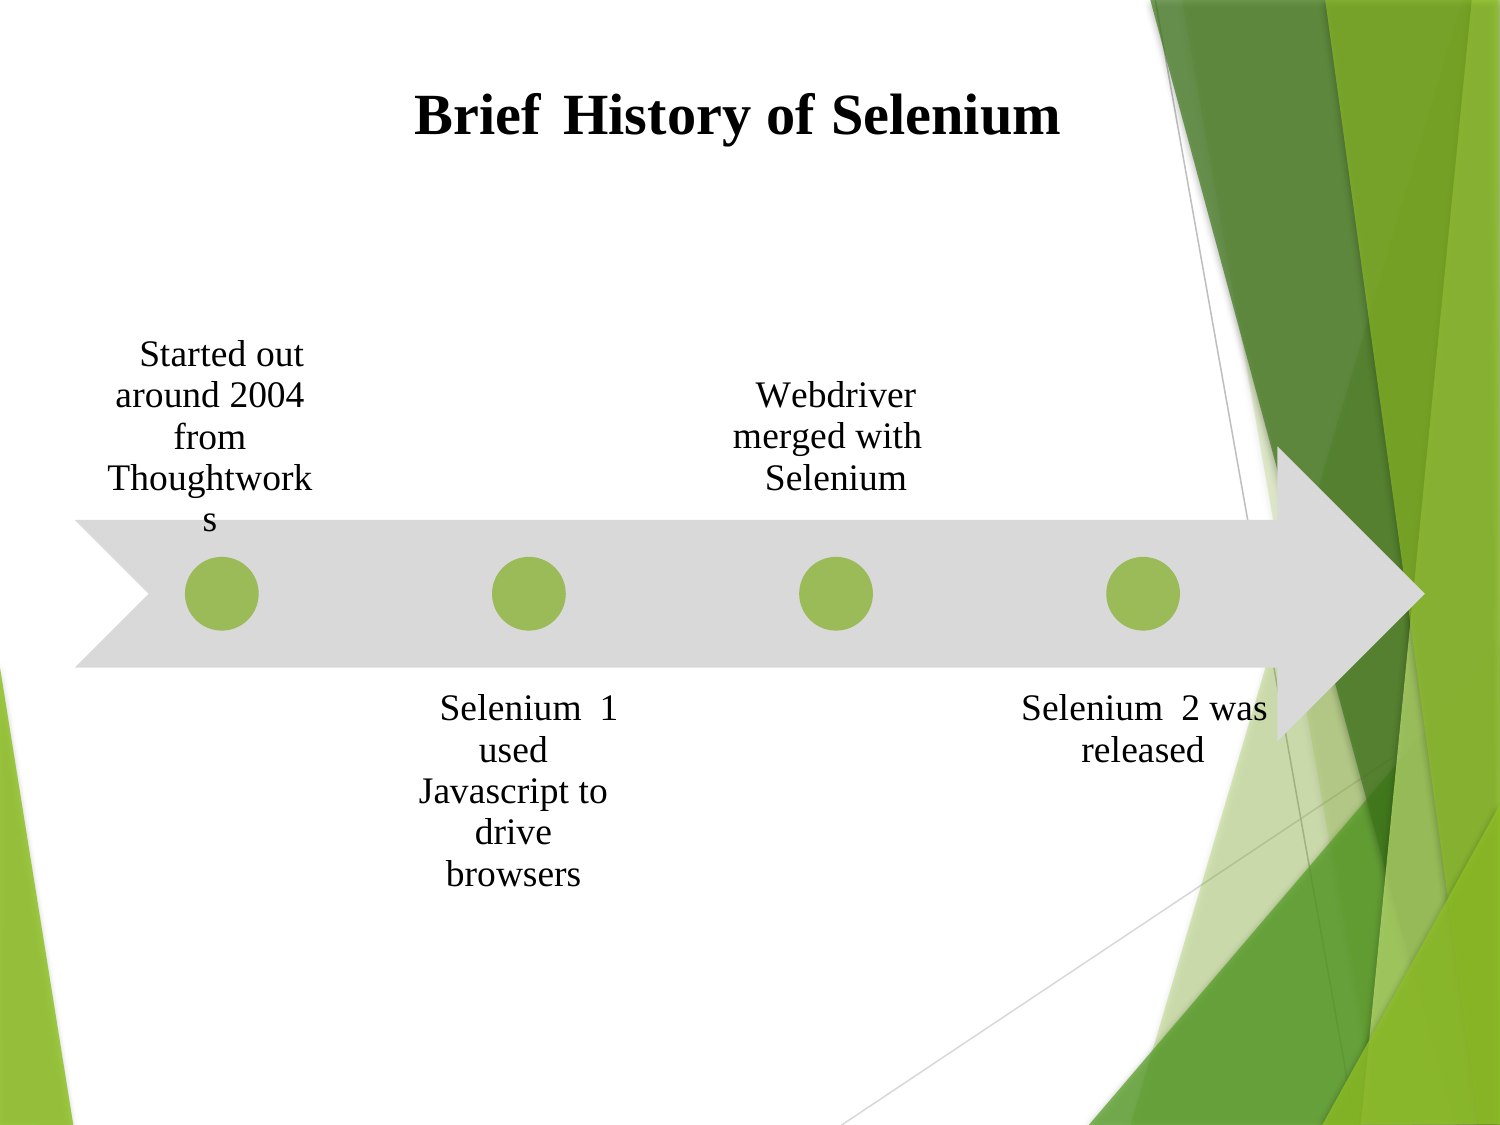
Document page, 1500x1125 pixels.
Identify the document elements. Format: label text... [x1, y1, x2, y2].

text_box [74, 446, 1425, 742]
text_box Selenium 2 was released [1015, 688, 1273, 772]
text_box [184, 556, 259, 631]
text_box Webdriver merged with Selenium [730, 375, 945, 500]
text_box Selenium 1 used Javascript to drive browsers [403, 688, 656, 854]
text_box [799, 556, 873, 631]
text_box Brief [412, 84, 550, 148]
text_box [492, 556, 566, 631]
text_box History of Selenium [561, 84, 1084, 148]
text_box [1106, 556, 1181, 631]
text_box Started out around 2004 from Thoughtworks [101, 333, 344, 500]
